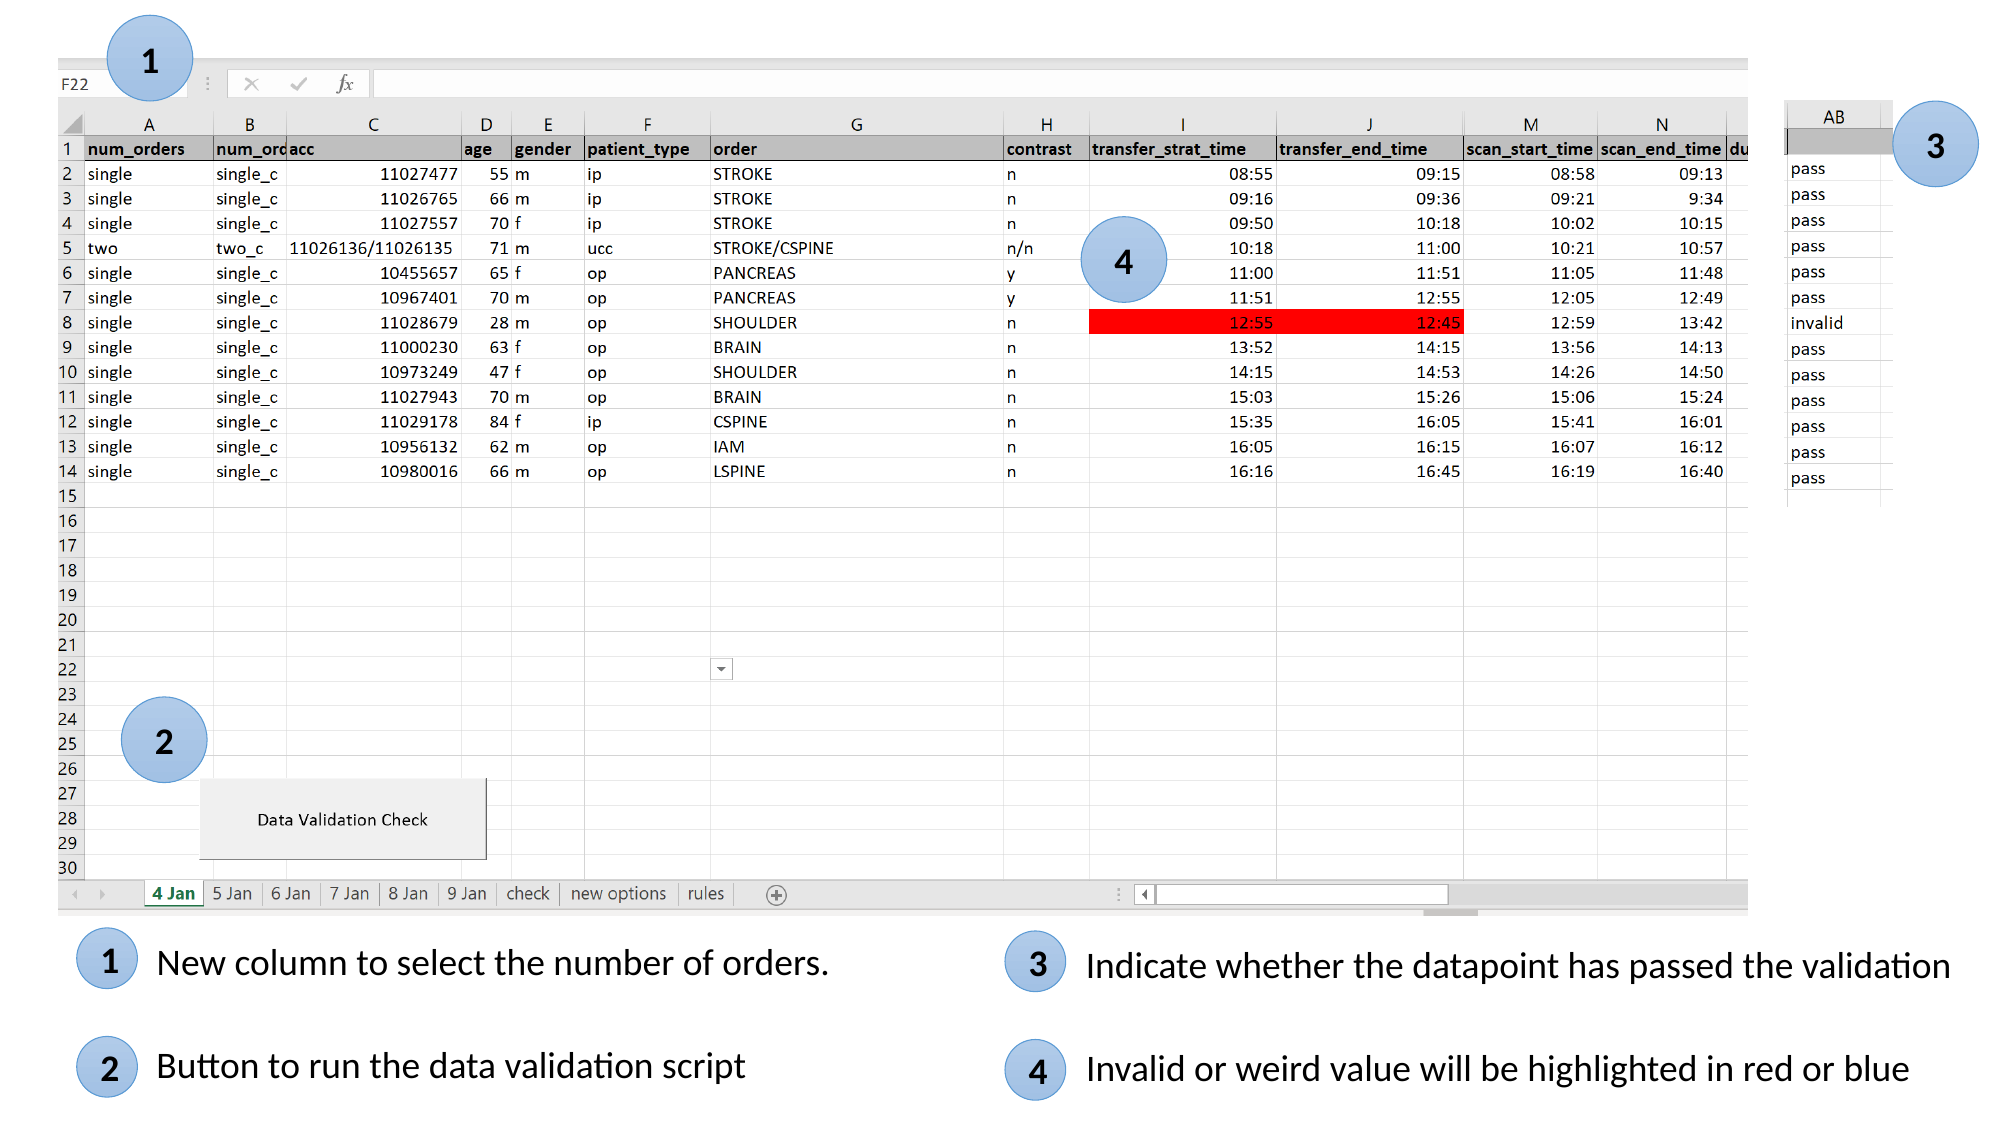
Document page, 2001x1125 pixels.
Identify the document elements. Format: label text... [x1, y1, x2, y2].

text_box 1 [76, 927, 138, 990]
text_box Indicate whether the datapoint has passed the validation [1071, 934, 1968, 994]
text_box 4 [1004, 1038, 1067, 1101]
text_box New column to select the number of orders. [141, 930, 846, 991]
text_box Button to run the data validation script [141, 1033, 762, 1094]
picture [1784, 100, 1893, 507]
text_box 2 [76, 1035, 138, 1098]
text_box 1 [106, 14, 194, 58]
picture [58, 58, 1748, 916]
text_box 3 [1893, 100, 1980, 188]
text_box Invalid or weird value will be highlighted in red or blue [1071, 1036, 1926, 1097]
text_box 3 [1004, 930, 1067, 993]
